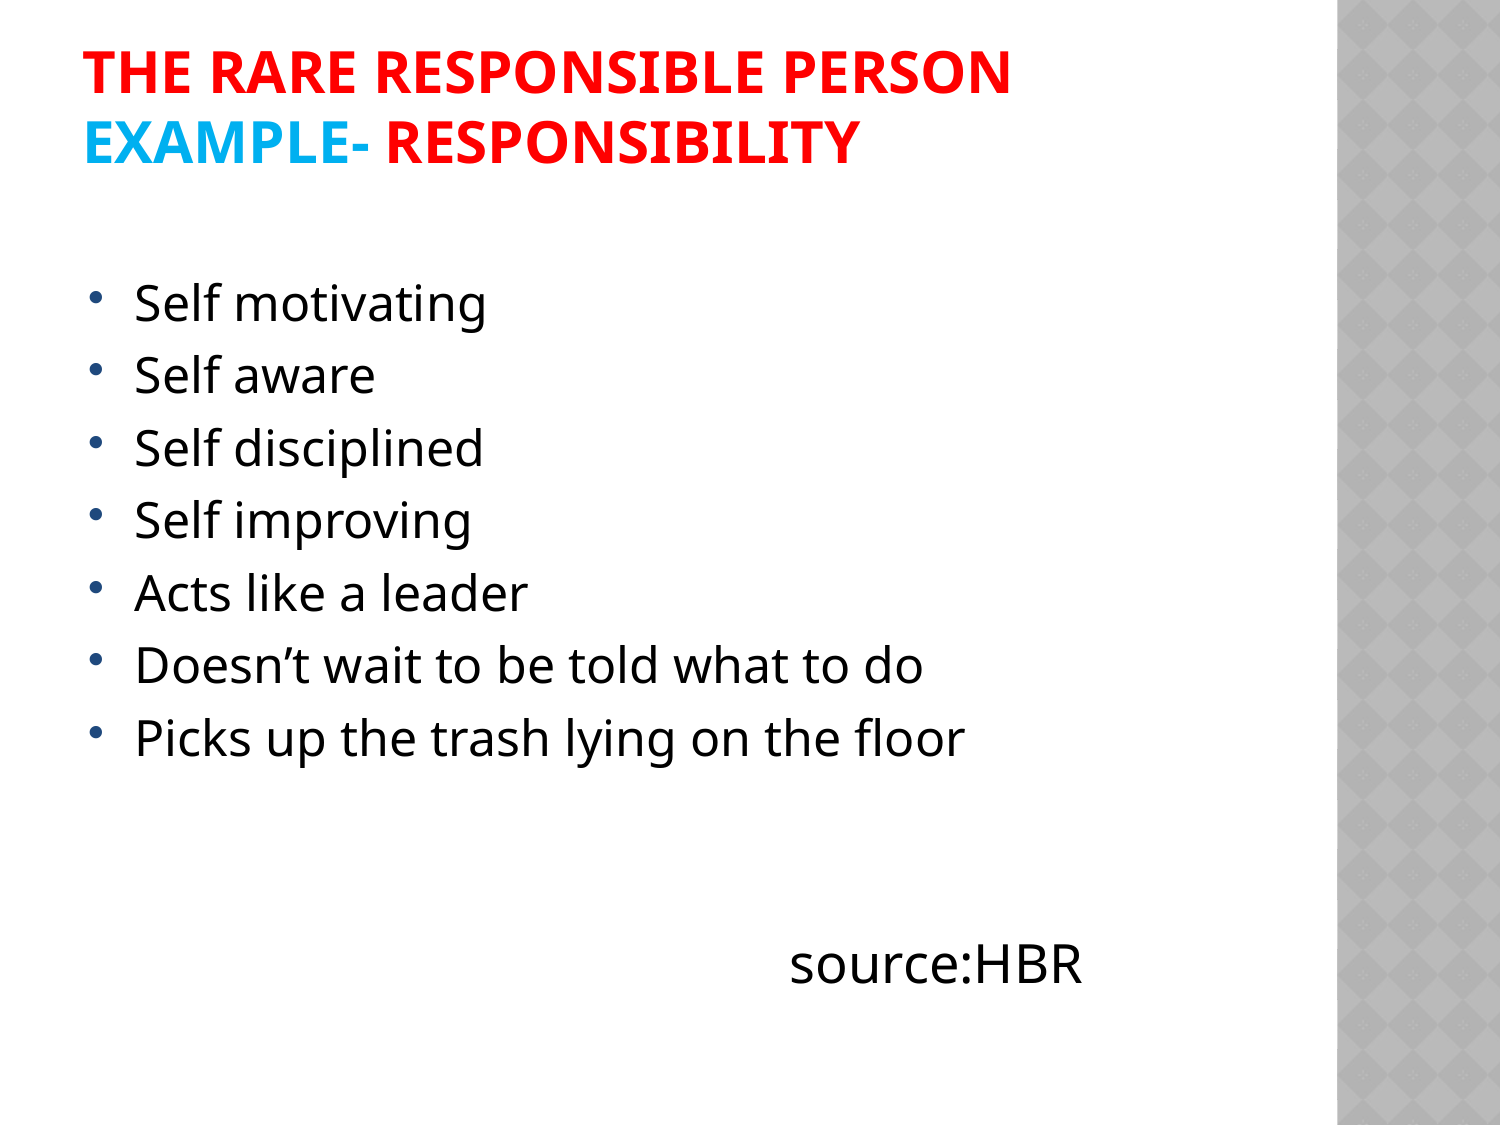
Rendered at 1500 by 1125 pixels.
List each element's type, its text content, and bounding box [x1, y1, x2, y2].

list Self motivating Self aware Self disciplined Self improving Acts like a leader Doesn’t wait to be told what to do Picks up the trash lying on the floor source:HBR [75, 264, 1263, 1059]
title THE RARE RESPONSIBLE PERSON Example- responsibility [75, 12, 1263, 175]
